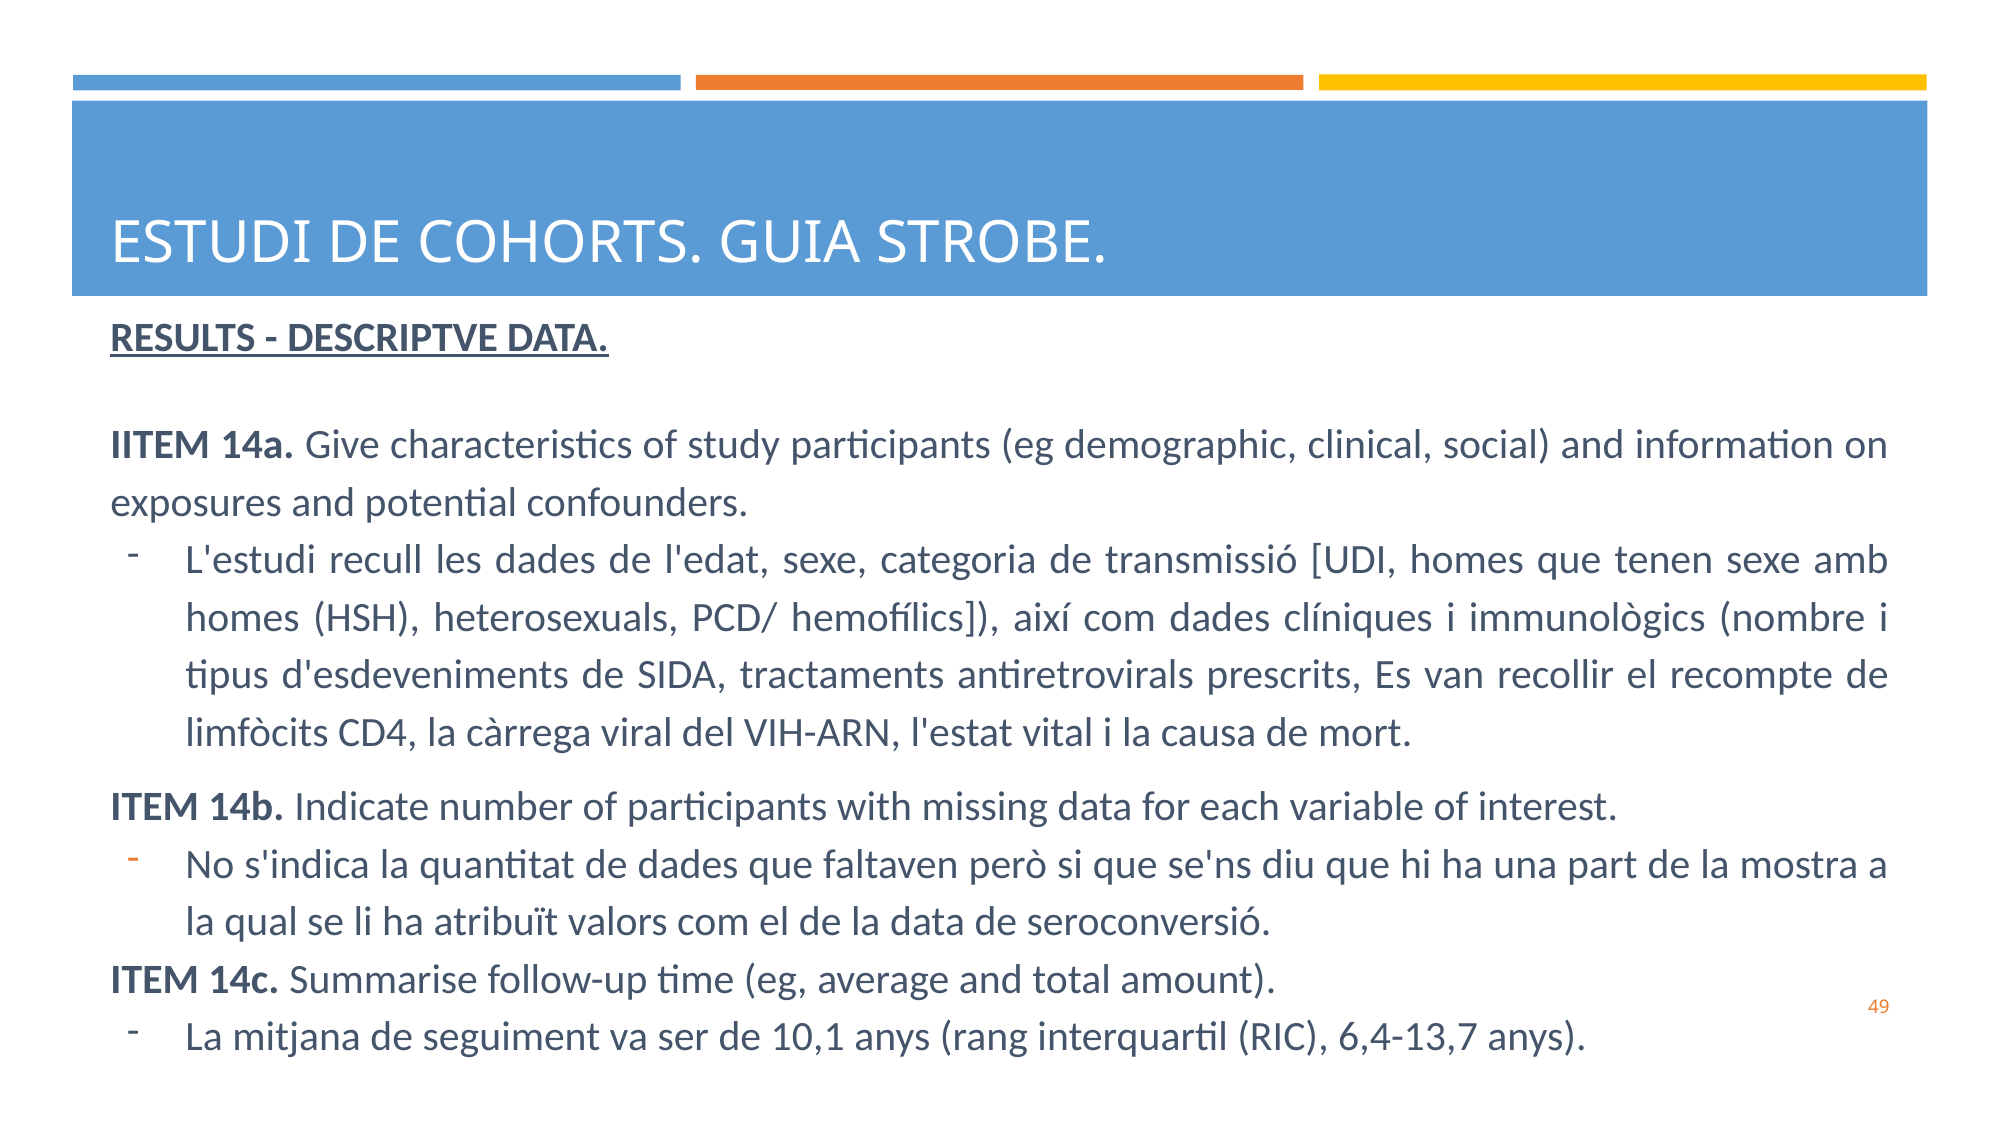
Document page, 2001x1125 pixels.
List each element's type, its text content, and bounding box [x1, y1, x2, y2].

title ESTUDI DE COHORTS. GUIA STROBE. [95, 115, 1905, 282]
list RESULTS - DESCRIPTVE DATA. IITEM 14a. Give characteristics of study participants (eg demographic, clinical, social) and information on exposures and potential confounders. L'estudi recull les dades de l'edat, sexe, categoria de transmissió [UDI, homes que tenen sexe amb homes (HSH), heterosexuals, PCD/ hemofílics]), així com dades clíniques i immunològics (nombre i tipus d'esdeveniments de SIDA, tractaments antiretrovirals prescrits, Es van recollir el recompte de limfòcits CD4, la càrrega viral del VIH-ARN, l'estat vital i la causa de mort. ITEM 14b. Indicate number of participants with missing data for each variable of interest. No s'indica la quantitat de dades que faltaven però si que se'ns diu que hi ha una part de la mostra a la qual se li ha atribuït valors com el de la data de seroconversió. ITEM 14c. Summarise follow-up time (eg, average and total amount). La mitjana de seguiment va ser de 10,1 anys (rang interquartil (RIC), 6,4-13,7 anys). [95, 357, 1905, 962]
slide_number ‹#› [1732, 977, 1905, 1037]
